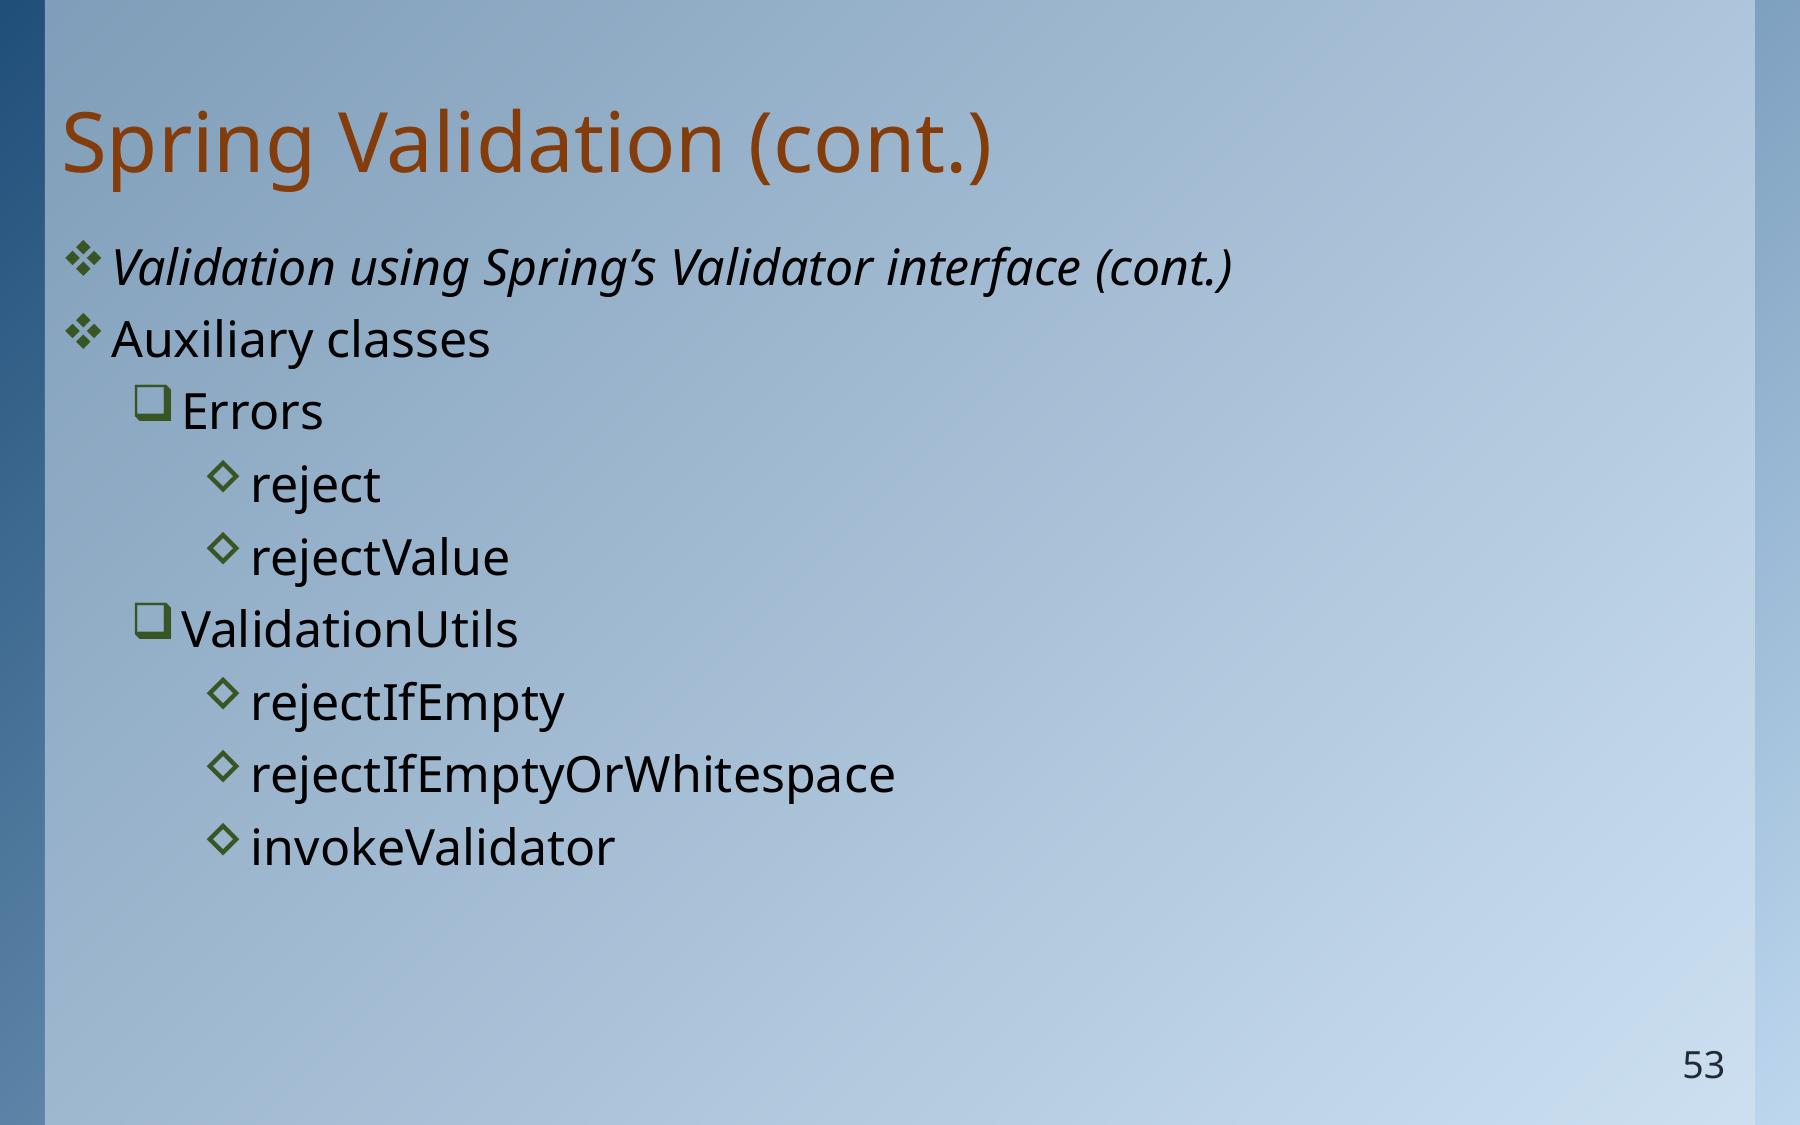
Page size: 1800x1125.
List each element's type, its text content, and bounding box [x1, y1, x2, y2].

title Spring Validation (cont.) [40, 12, 1746, 200]
slide_number 53 [1581, 1050, 1746, 1103]
list Validation using Spring’s Validator interface (cont.) Auxiliary classes Errors reject rejectValue ValidationUtils rejectIfEmpty rejectIfEmptyOrWhitespace invokeValidator [40, 224, 1746, 1025]
